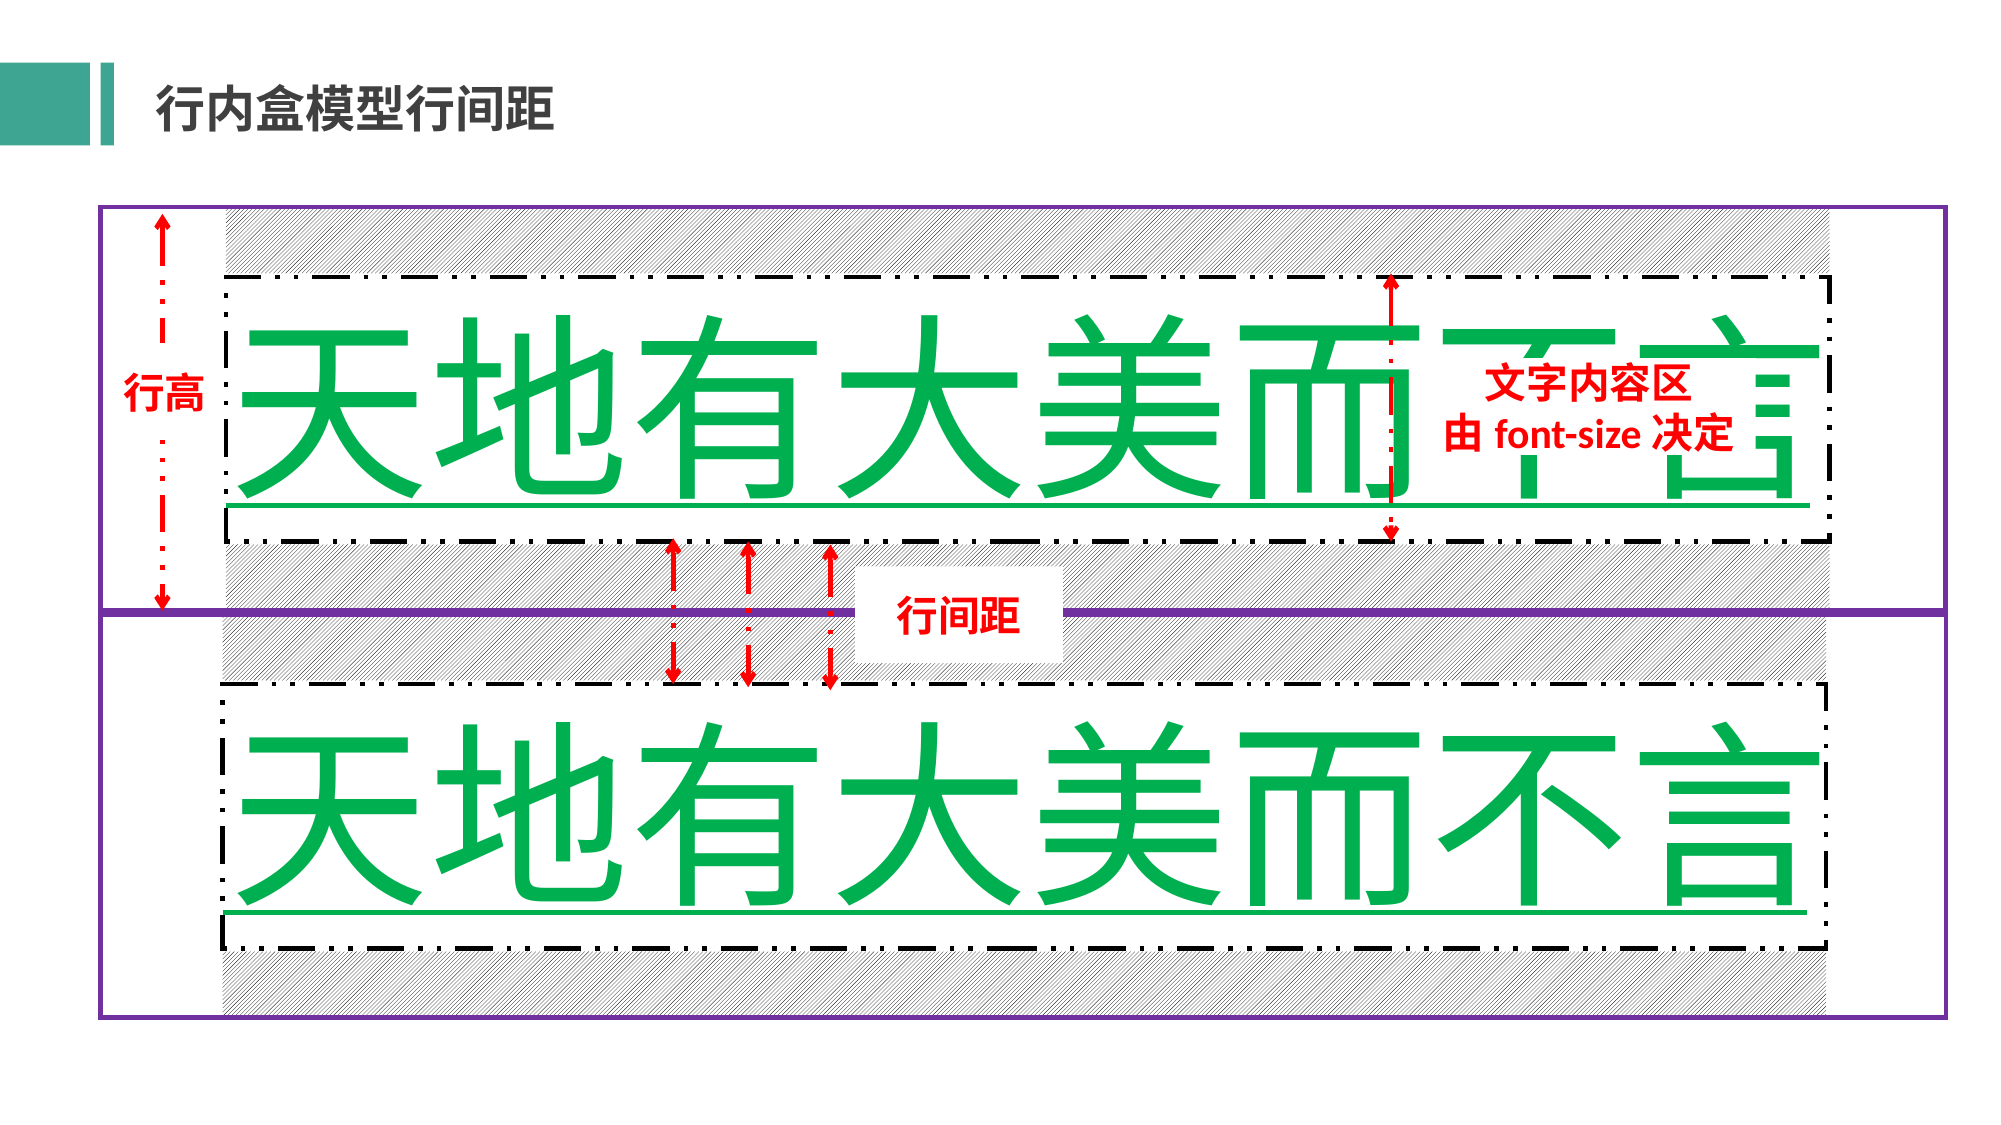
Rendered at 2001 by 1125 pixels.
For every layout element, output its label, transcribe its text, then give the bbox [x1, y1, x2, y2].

text_box 天地有大美而不言 [0, 286, 162, 522]
text_box [99, 522, 1946, 612]
text_box 文字内容区 由font-size决定 [1421, 357, 1757, 456]
text_box [99, 928, 1947, 1019]
text_box 行内盒模型行间距 [140, 69, 633, 145]
text_box 天地有大美而不言 [1392, 286, 2000, 522]
text_box 天地有大美而不言 [163, 286, 1390, 522]
text_box 天地有大美而不言 [0, 693, 2000, 928]
text_box [99, 206, 1946, 286]
text_box 行高 [163, 342, 224, 441]
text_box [0, 62, 114, 146]
text_box 行高 [106, 342, 162, 441]
text_box [99, 613, 1947, 693]
text_box 行间距 [854, 565, 1064, 664]
